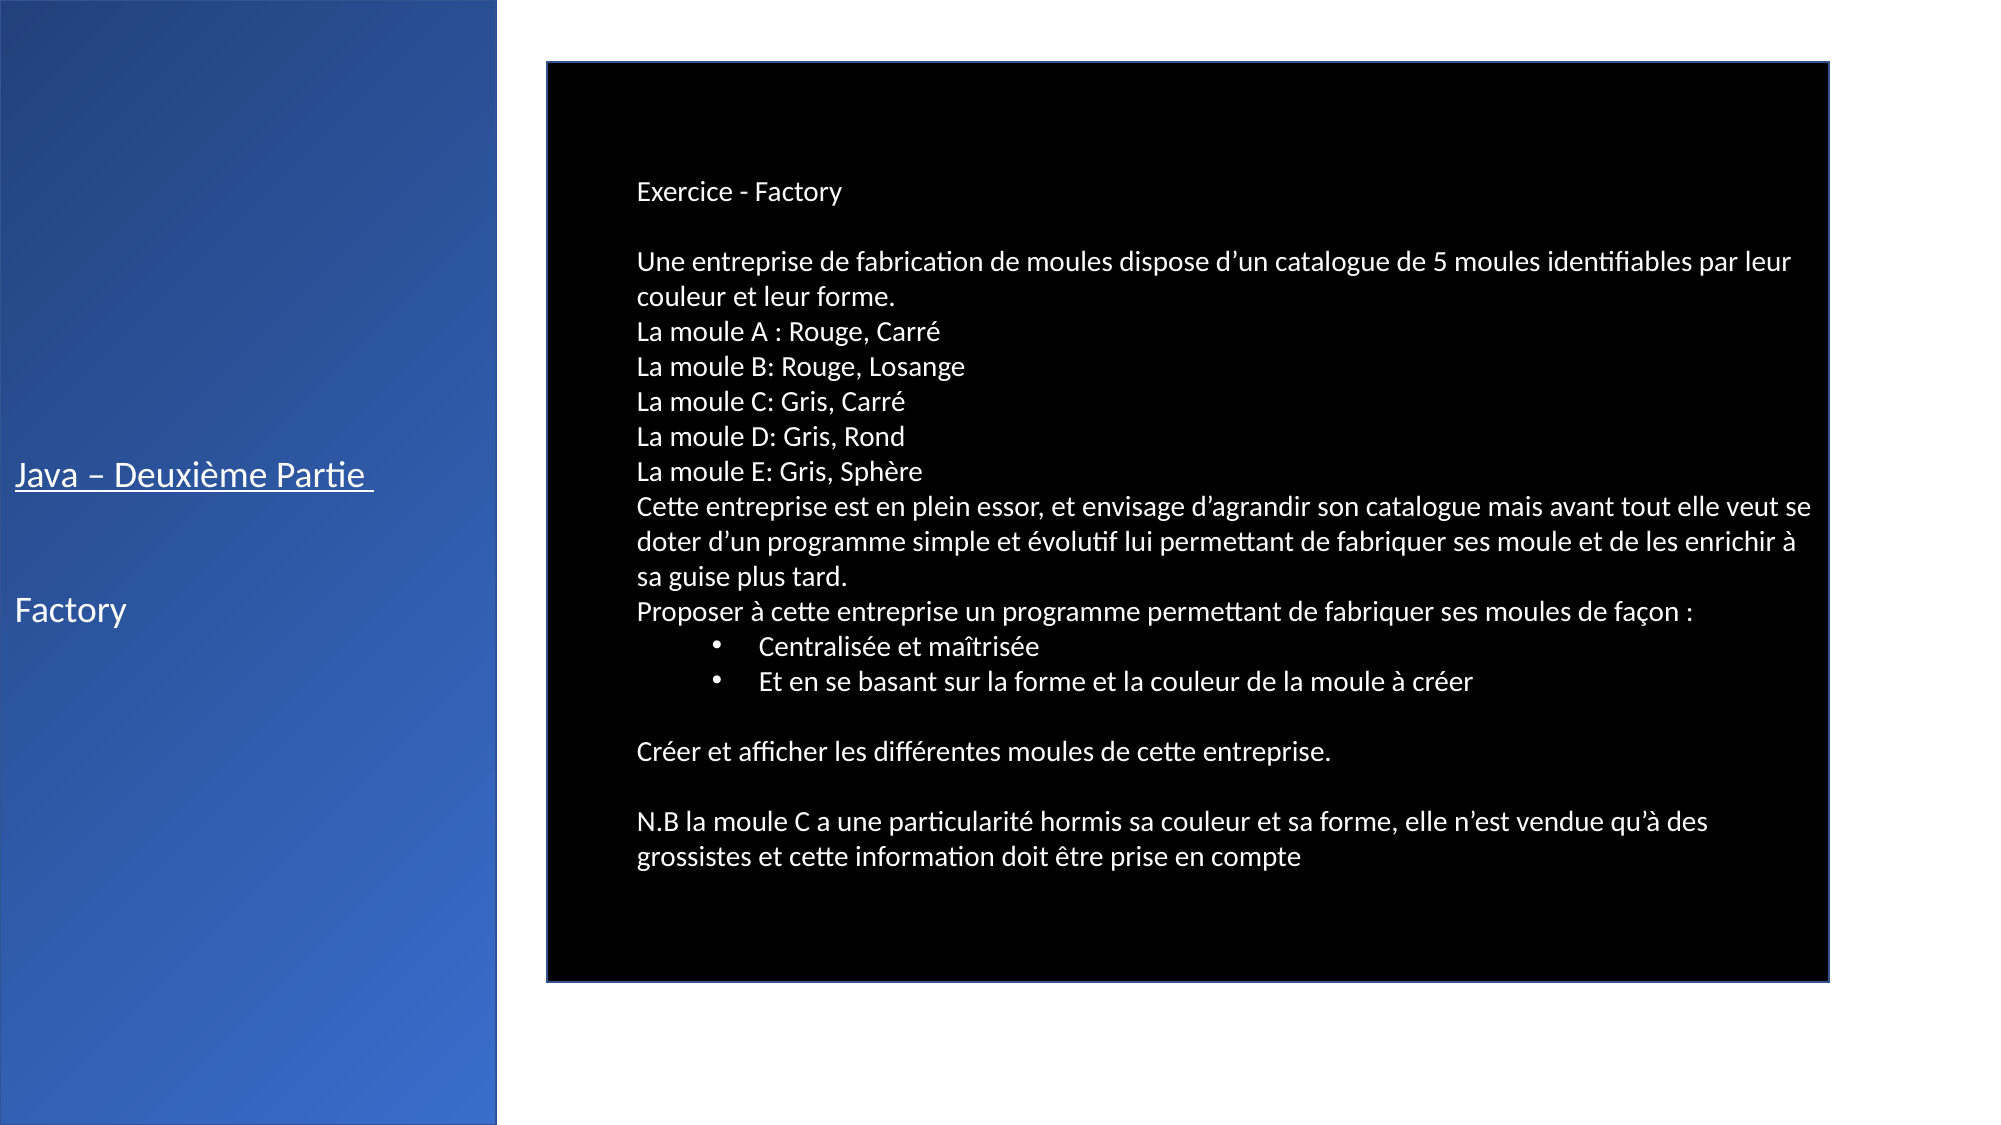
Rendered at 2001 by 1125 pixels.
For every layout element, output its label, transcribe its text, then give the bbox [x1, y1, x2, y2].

text_box Java – Deuxième Partie Factory [0, 0, 497, 1125]
text_box Exercice - Factory Une entreprise de fabrication de moules dispose d’un catalogue de 5 moules identifiables par leur couleur et leur forme. La moule A : Rouge, Carré La moule B: Rouge, Losange La moule C: Gris, Carré La moule D: Gris, Rond La moule E: Gris, Sphère Cette entreprise est en plein essor, et envisage d’agrandir son catalogue mais avant tout elle veut se doter d’un programme simple et évolutif lui permettant de fabriquer ses moule et de les enrichir à sa guise plus tard. Proposer à cette entreprise un programme permettant de fabriquer ses moules de façon : Centralisée et maîtrisée Et en se basant sur la forme et la couleur de la moule à créer Créer et afficher les différentes moules de cette entreprise. N.B la moule C a une particularité hormis sa couleur et sa forme, elle n’est vendue qu’à des grossistes et cette information doit être prise en compte [546, 61, 1830, 983]
